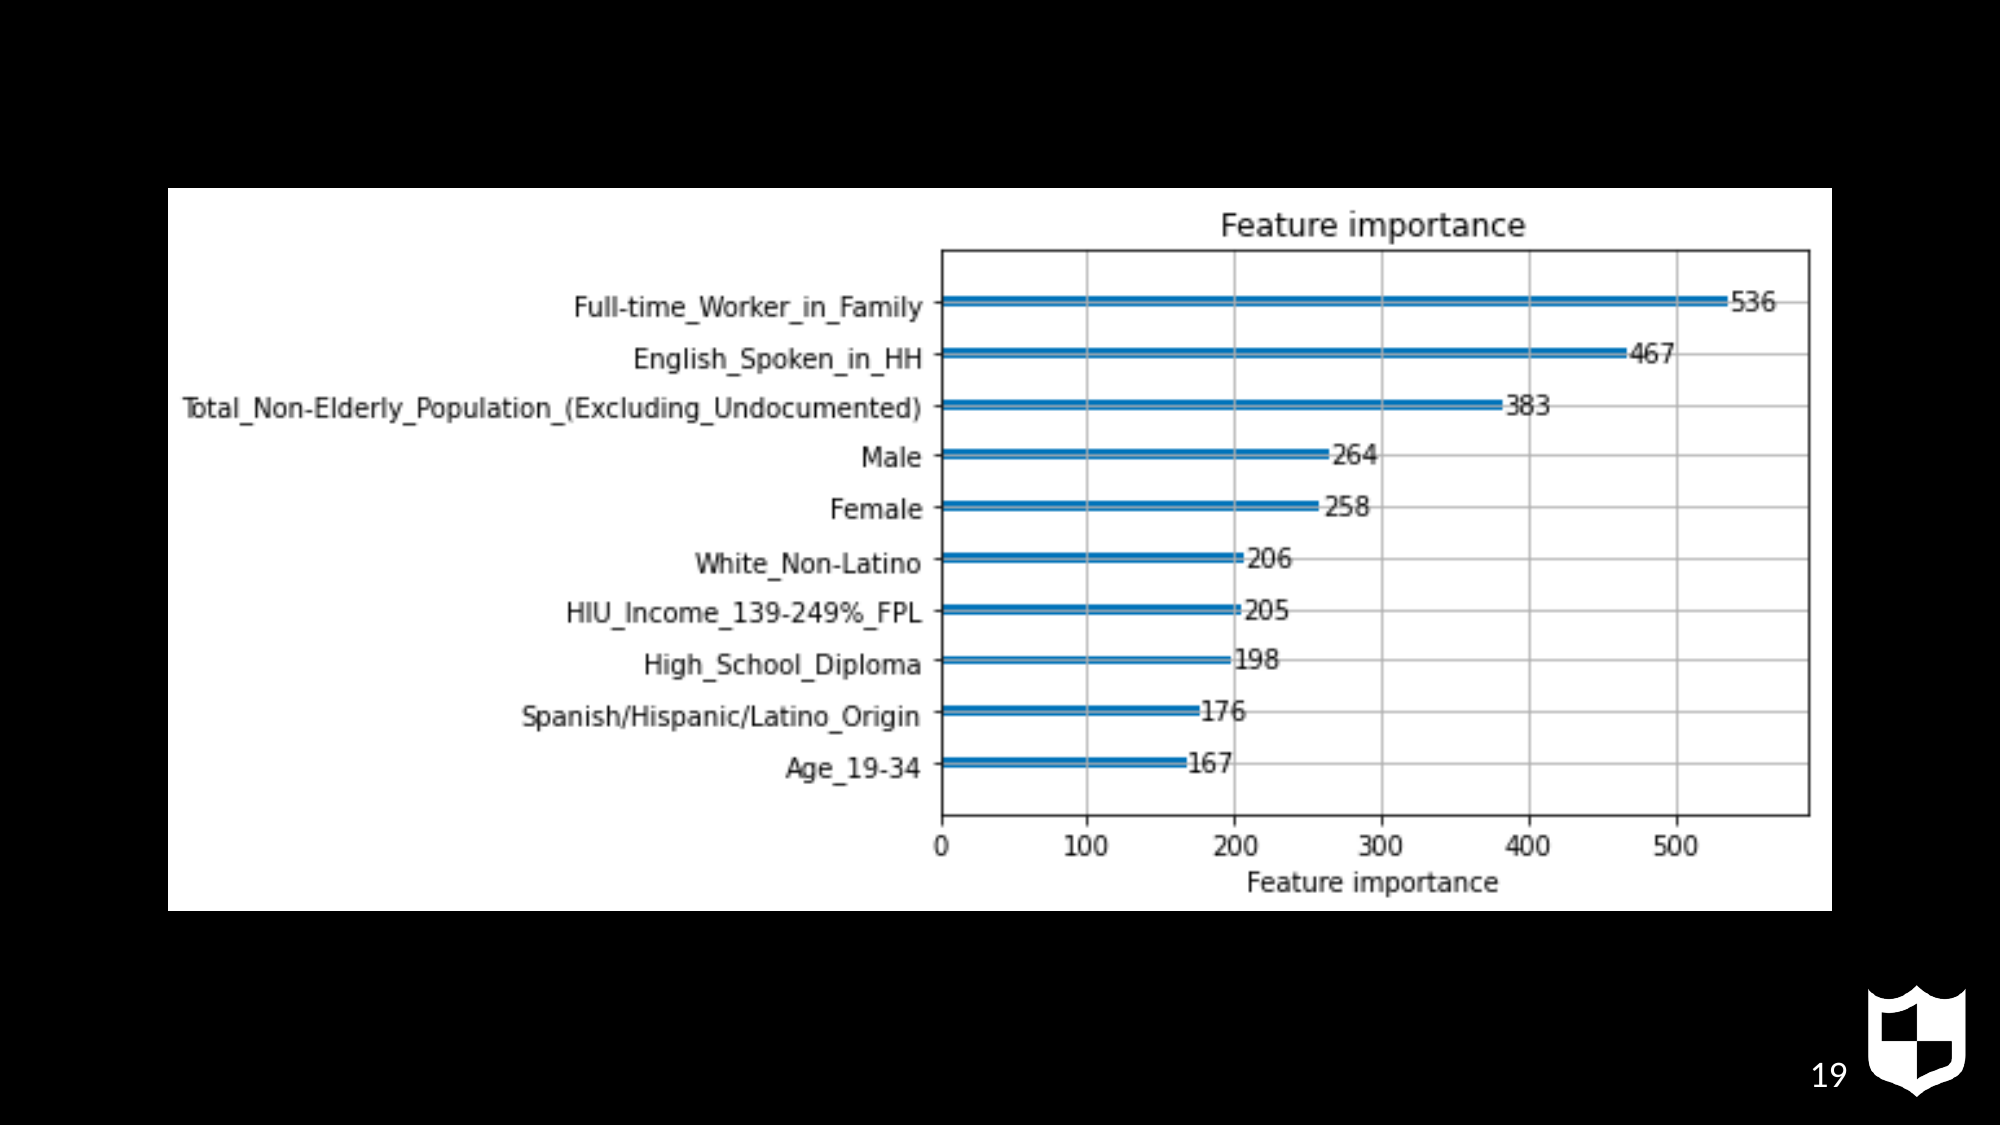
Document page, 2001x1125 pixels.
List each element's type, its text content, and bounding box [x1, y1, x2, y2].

slide_number 19 [1412, 1042, 1832, 1103]
picture [1832, 957, 2000, 1125]
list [167, 188, 1832, 911]
